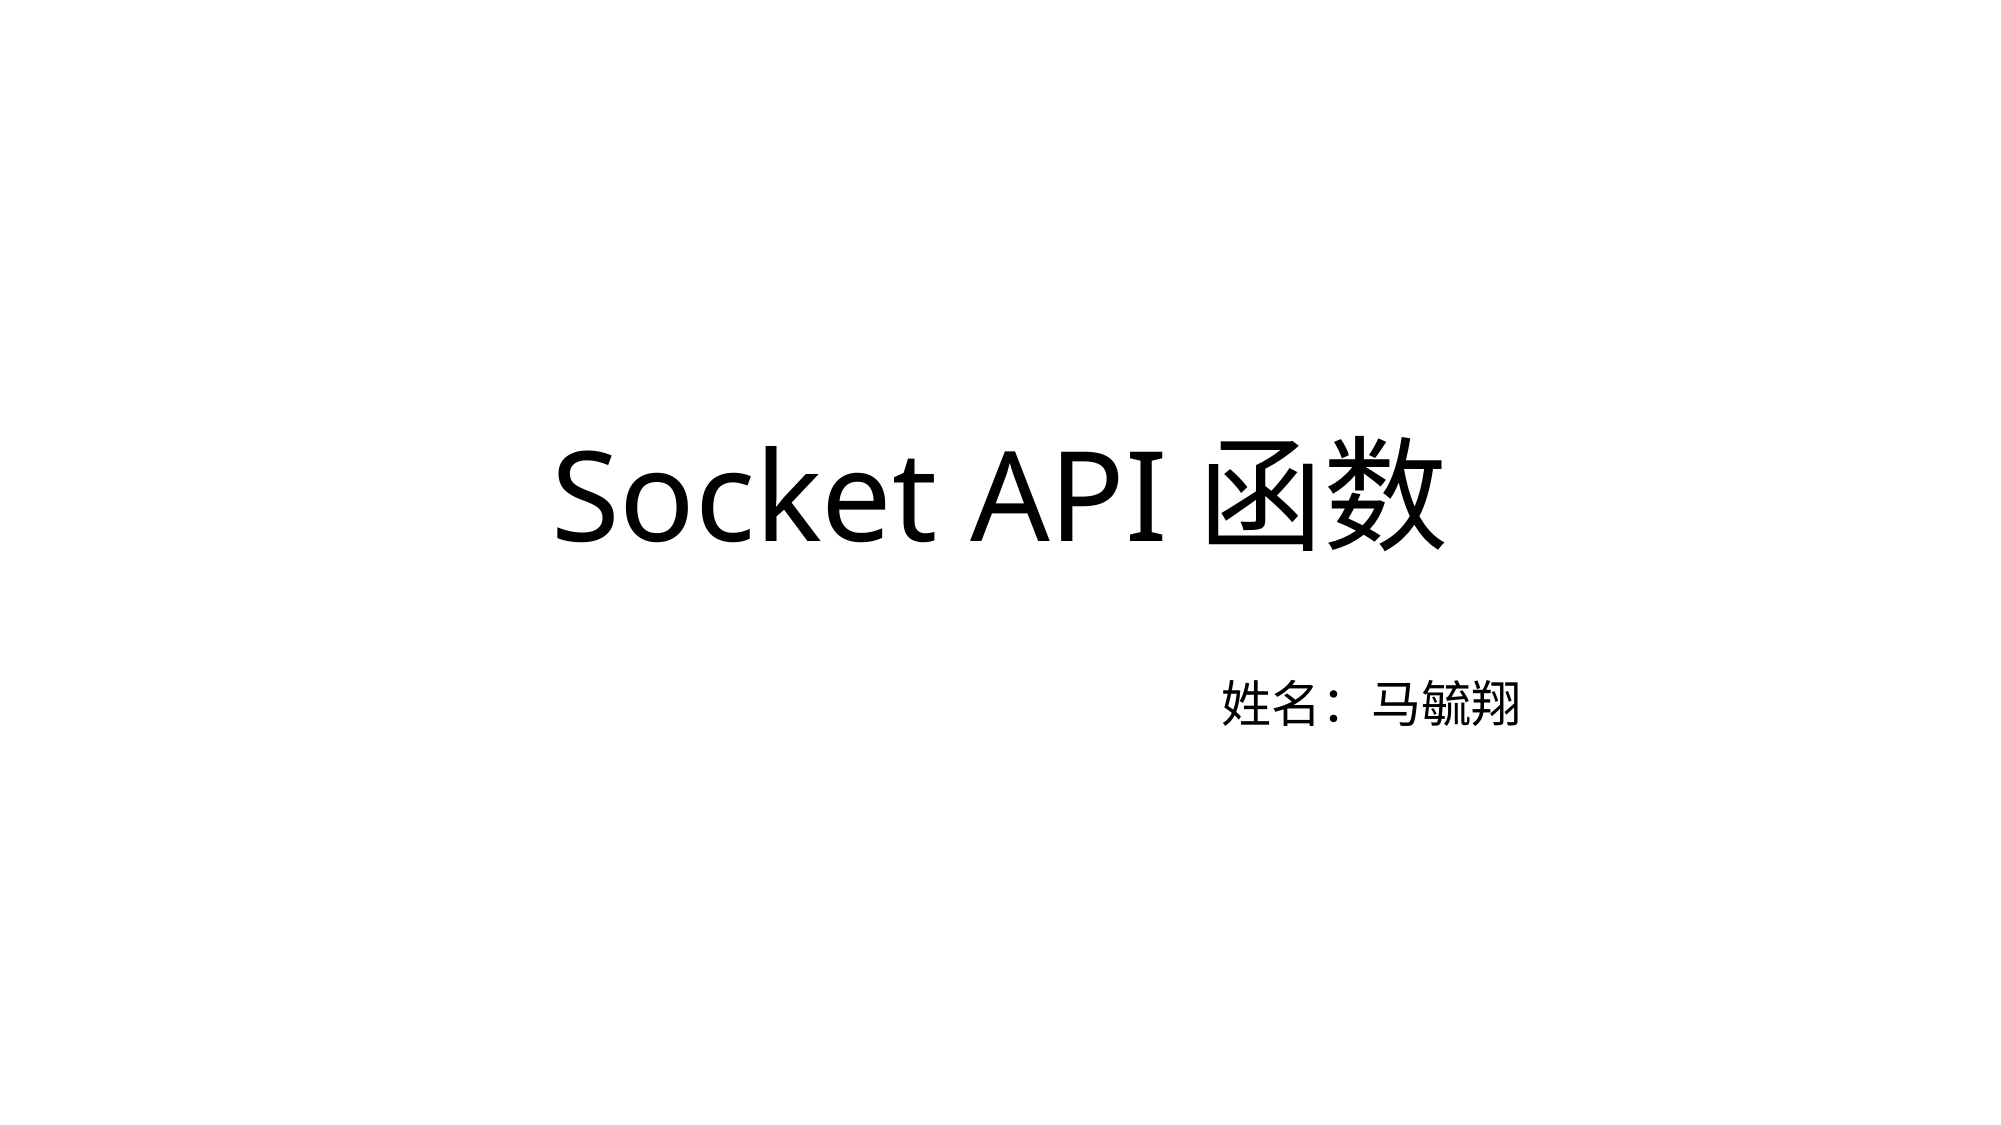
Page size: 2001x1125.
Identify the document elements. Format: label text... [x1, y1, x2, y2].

subtitle 姓名：马毓翔 [249, 590, 1750, 863]
title Socket API函数 [249, 184, 1750, 576]
